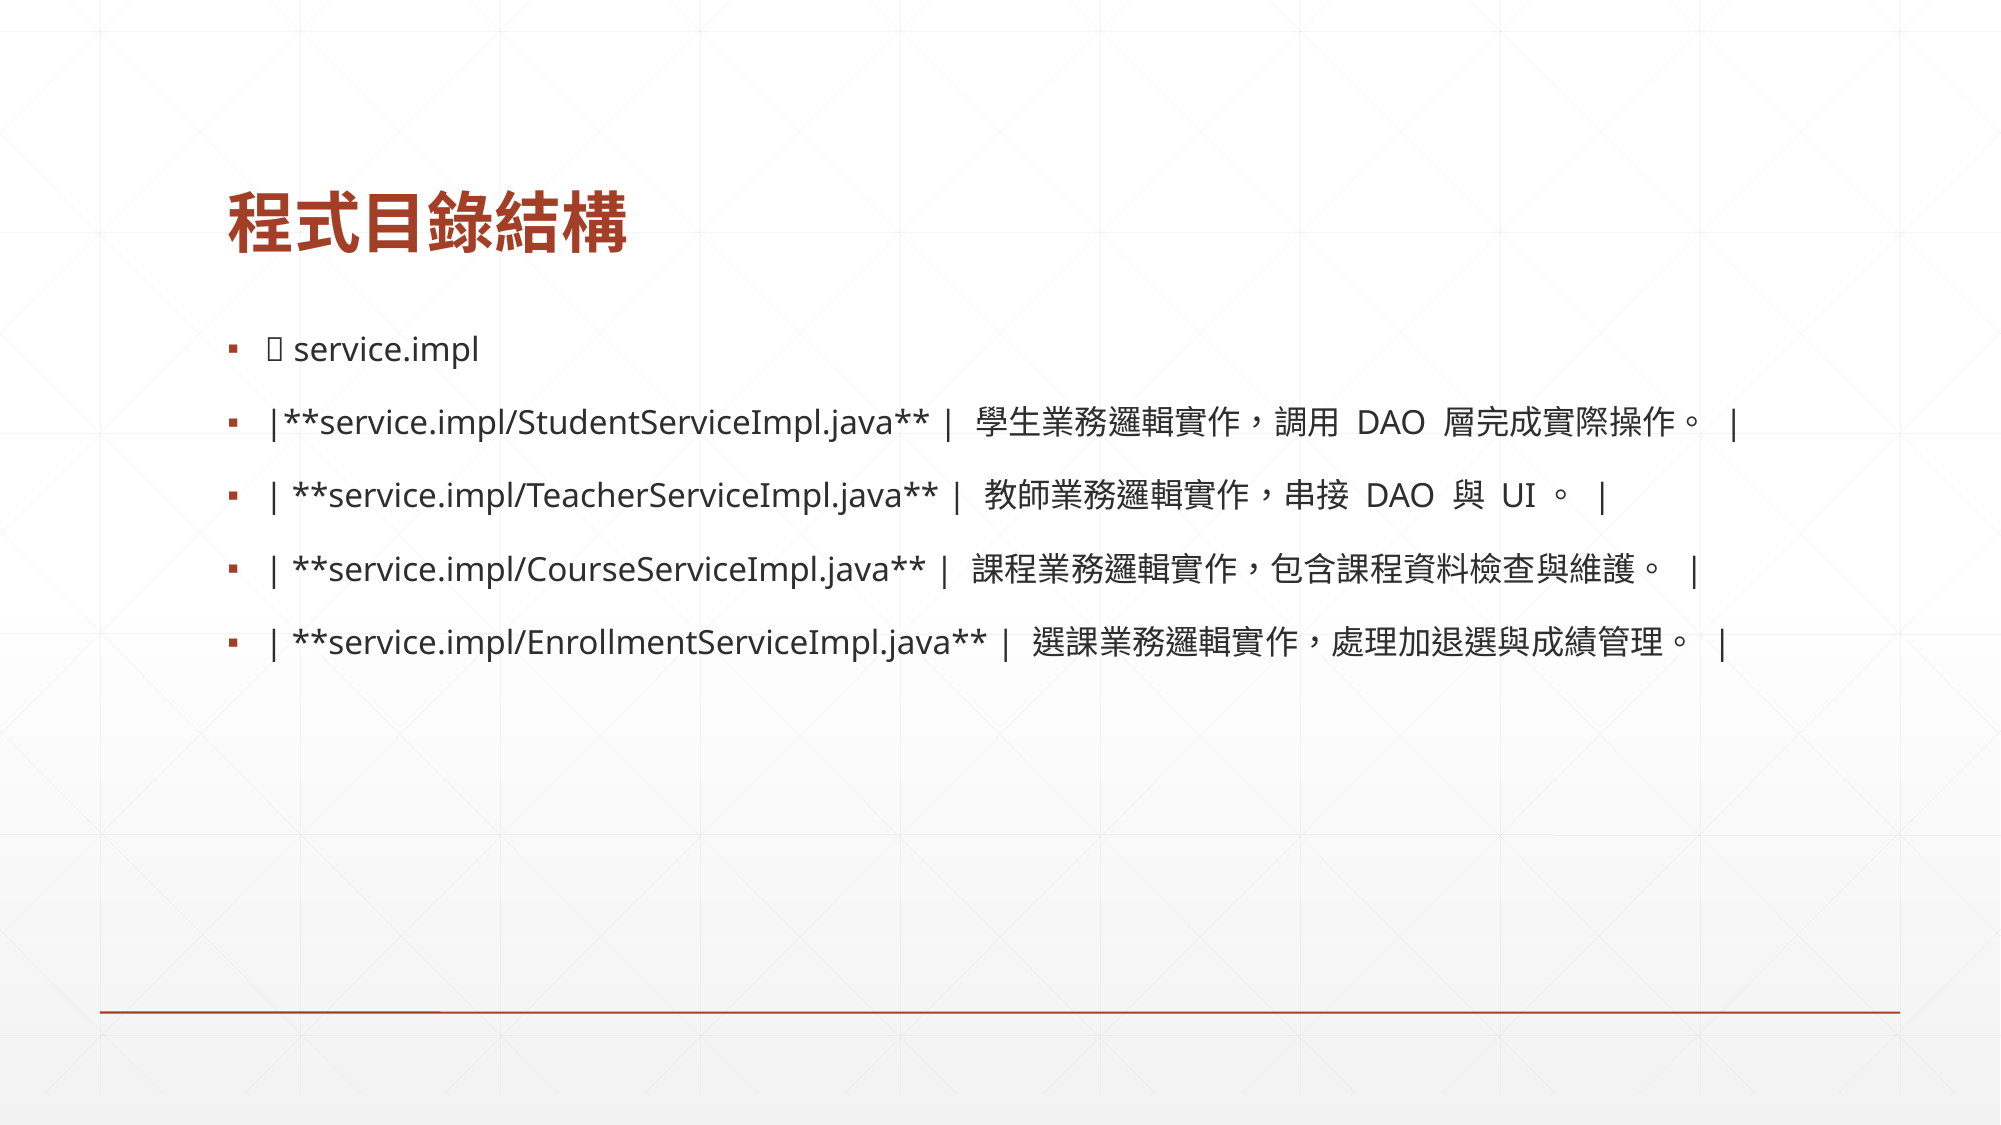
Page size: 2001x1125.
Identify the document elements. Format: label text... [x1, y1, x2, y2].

title 程式目錄結構 [212, 82, 1788, 270]
list 📁 service.impl |**service.impl/StudentServiceImpl.java** | 學生業務邏輯實作，調用 DAO 層完成實際操作。 | | **service.impl/TeacherServiceImpl.java** | 教師業務邏輯實作，串接 DAO 與 UI。 | | **service.impl/CourseServiceImpl.java** | 課程業務邏輯實作，包含課程資料檢查與維護。 | | **service.impl/EnrollmentServiceImpl.java** | 選課業務邏輯實作，處理加退選與成績管理。 | [212, 324, 1788, 950]
